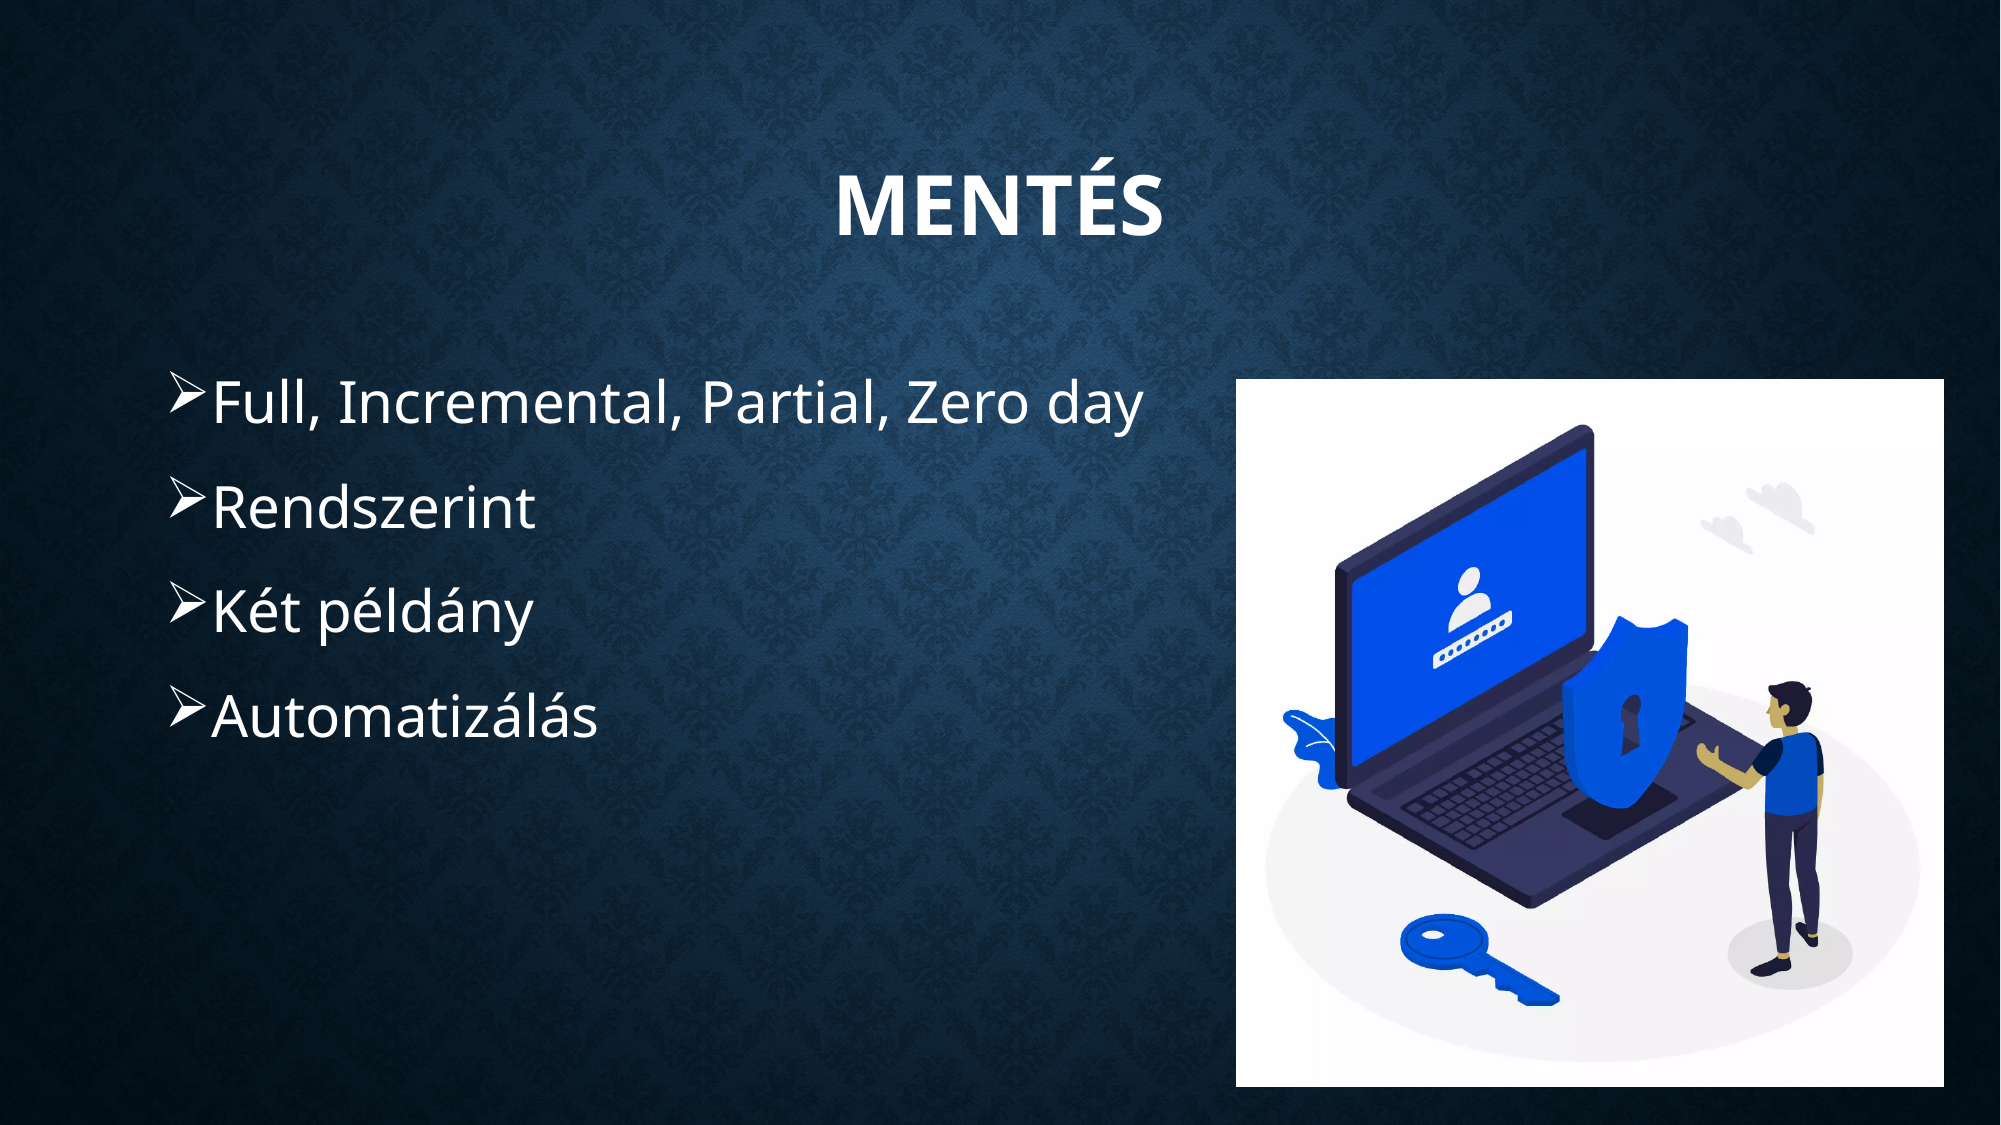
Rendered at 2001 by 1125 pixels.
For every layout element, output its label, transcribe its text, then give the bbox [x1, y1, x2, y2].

list Full, Incremental, Partial, Zero day Rendszerint Két példány Automatizálás [149, 343, 1849, 950]
title Mentés [149, 99, 1849, 318]
picture [1235, 378, 1945, 1088]
